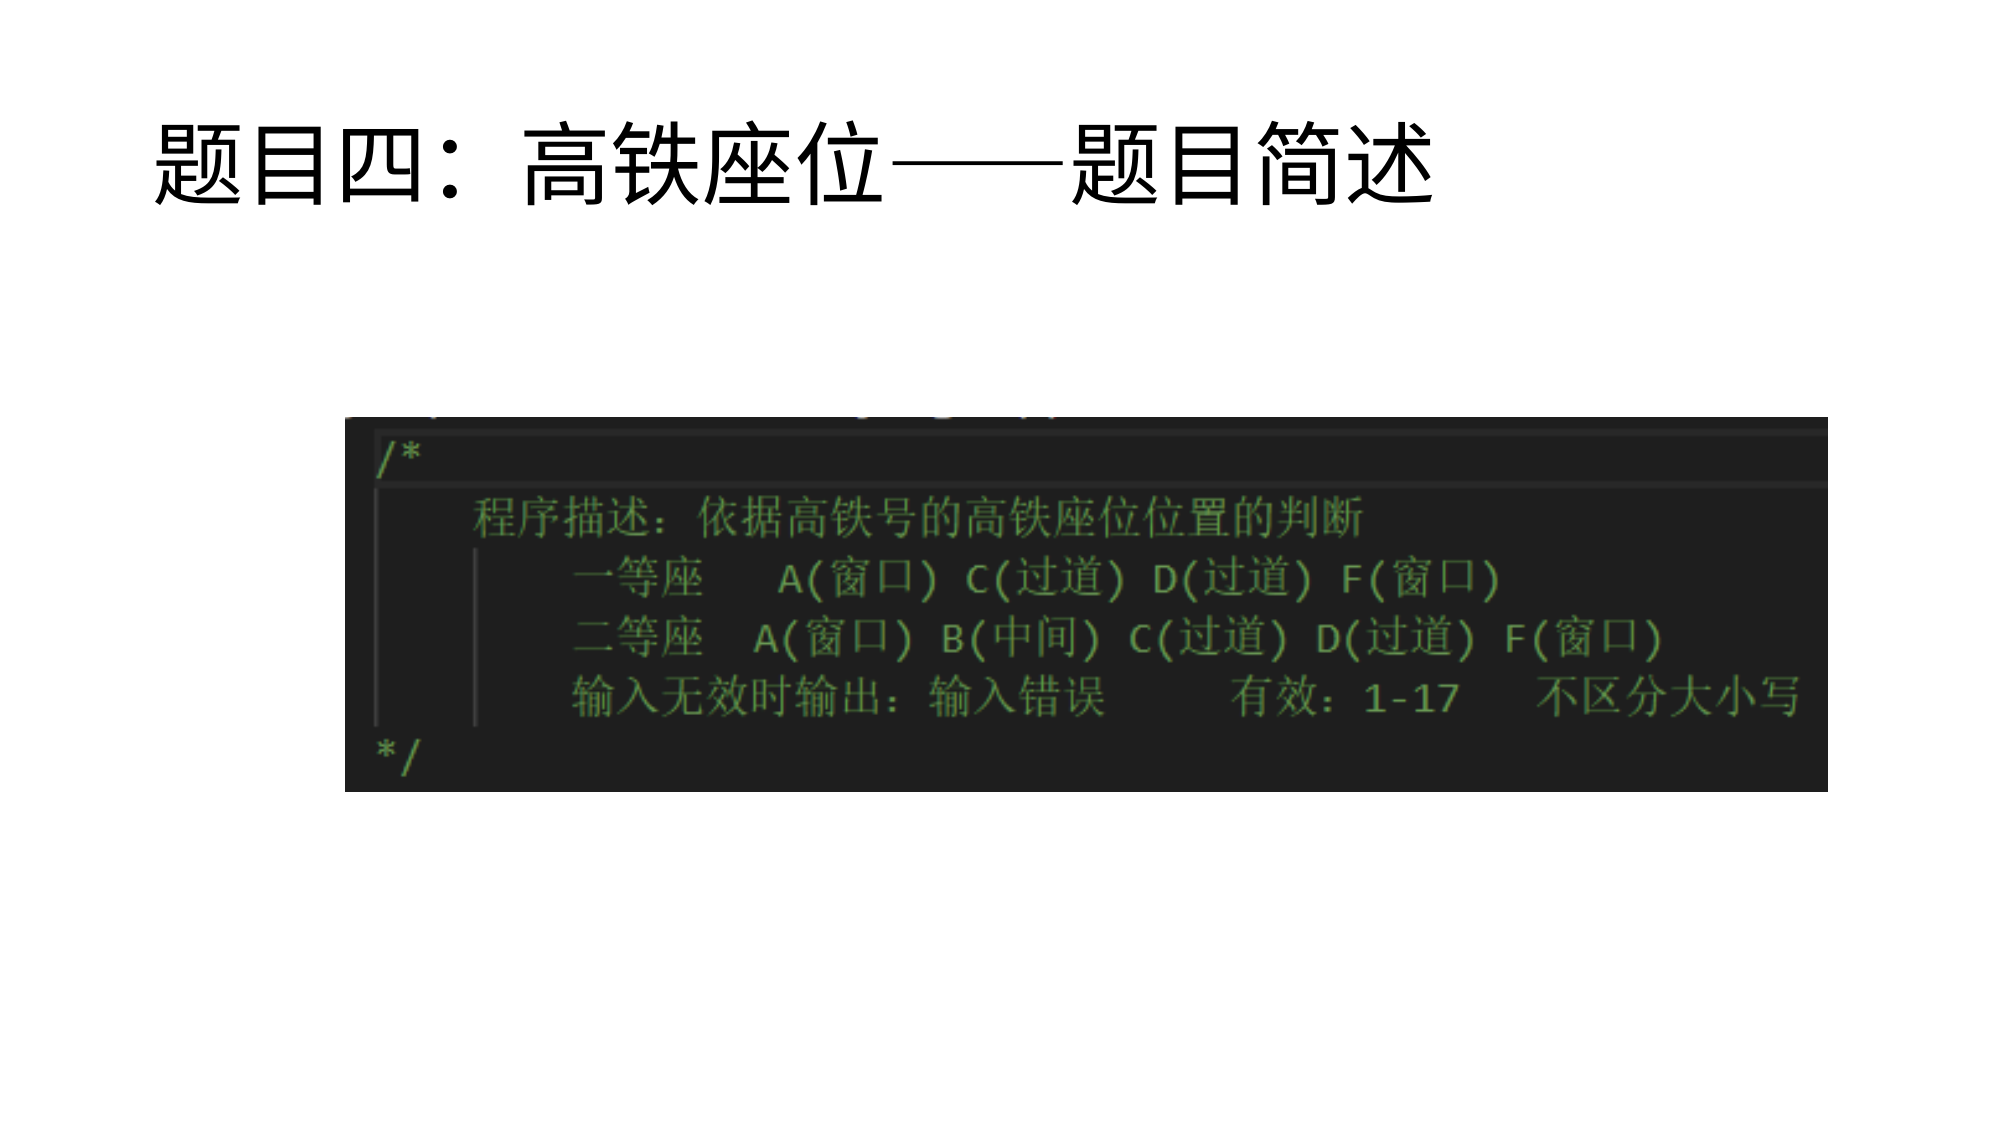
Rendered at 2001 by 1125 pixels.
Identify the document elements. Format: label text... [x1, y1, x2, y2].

picture [345, 417, 1828, 792]
title 题目四：高铁座位——题目简述 [137, 59, 1863, 278]
